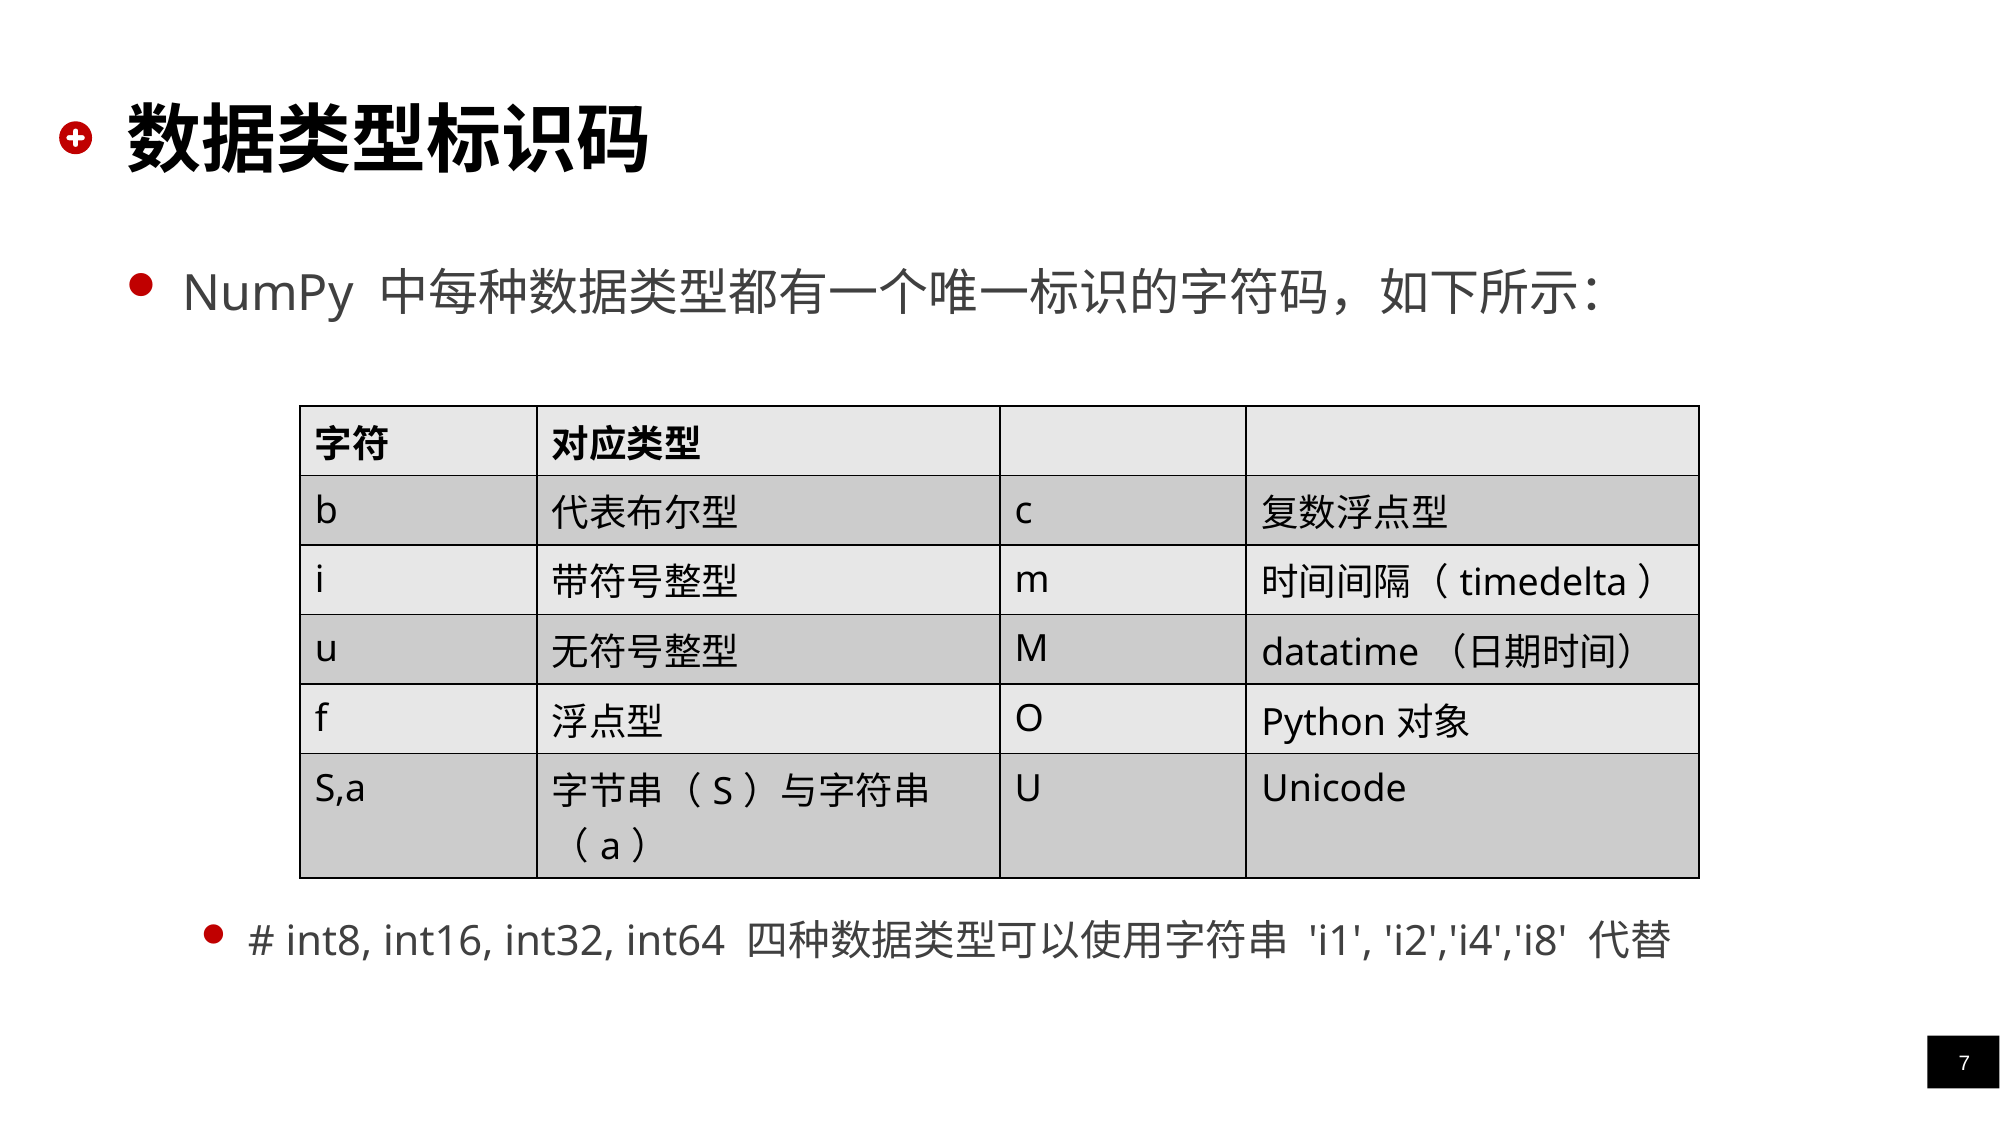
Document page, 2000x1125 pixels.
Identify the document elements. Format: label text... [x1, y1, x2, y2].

table_header [1001, 407, 1245, 475]
table_cell Unicode [1247, 754, 1698, 877]
table_cell M [1001, 615, 1245, 683]
table_header 字符 [301, 407, 536, 475]
table_cell datatime（日期时间） [1247, 615, 1698, 683]
table_cell 浮点型 [538, 685, 999, 753]
table_cell f [301, 685, 536, 753]
table_cell 字节串（S）与字符串（a） [538, 754, 999, 877]
table_cell 无符号整型 [538, 615, 999, 683]
table_cell Python对象 [1247, 685, 1698, 753]
table_cell b [301, 476, 536, 544]
table_header [1247, 407, 1698, 475]
table_cell m [1001, 546, 1245, 614]
table_cell S,a [301, 754, 536, 877]
table_header 对应类型 [538, 407, 999, 475]
table_cell 复数浮点型 [1247, 476, 1698, 544]
table_cell U [1001, 754, 1245, 877]
table_cell i [301, 546, 536, 614]
table_cell O [1001, 685, 1245, 753]
table_cell 代表布尔型 [538, 476, 999, 544]
table_cell 时间间隔（timedelta） [1247, 546, 1698, 614]
table_cell c [1001, 476, 1245, 544]
table_cell u [301, 615, 536, 683]
list NumPy 中每种数据类型都有一个唯一标识的字符码，如下所示： # int8, int16, int32, int64 四种数据类型可以使用字符串 'i1', 'i2','i4','i8' 代替 [111, 222, 1899, 1037]
table_cell 带符号整型 [538, 546, 999, 614]
title 数据类型标识码 [111, 83, 1899, 192]
